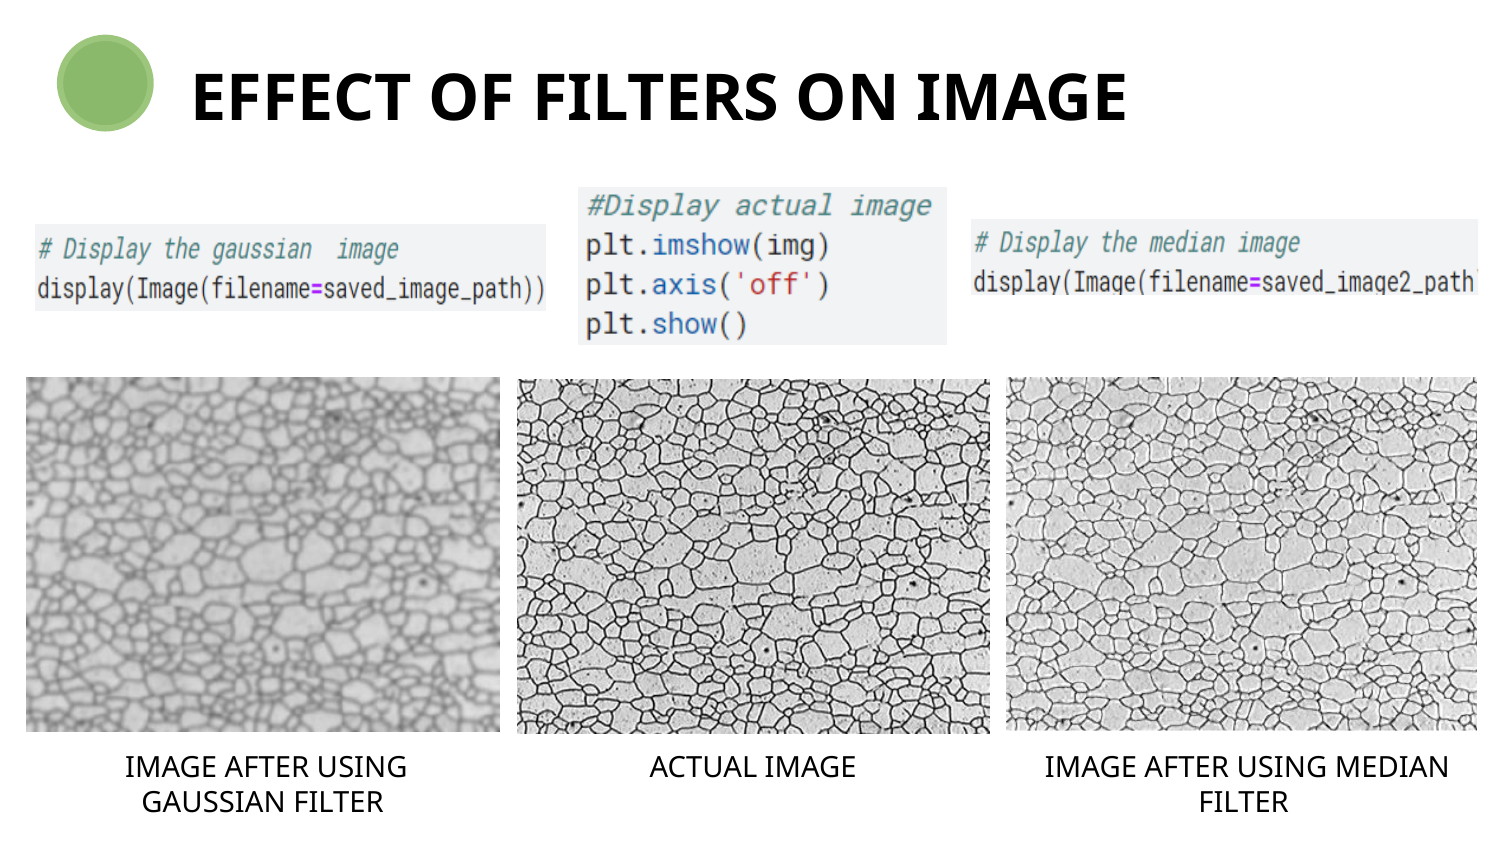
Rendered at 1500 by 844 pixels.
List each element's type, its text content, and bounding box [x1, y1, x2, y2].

text_box IMAGE AFTER USING GAUSSIAN FILTER [27, 741, 499, 834]
picture [517, 379, 990, 734]
text_box EFFECT OF FILTERS ON IMAGE [173, 28, 1327, 148]
picture [1004, 376, 1477, 731]
picture [23, 374, 502, 733]
picture [34, 224, 547, 312]
text_box IMAGE AFTER USING MEDIAN FILTER [1008, 736, 1480, 834]
picture [577, 187, 1479, 345]
text_box ACTUAL IMAGE [517, 742, 989, 799]
text_box [60, 37, 151, 129]
